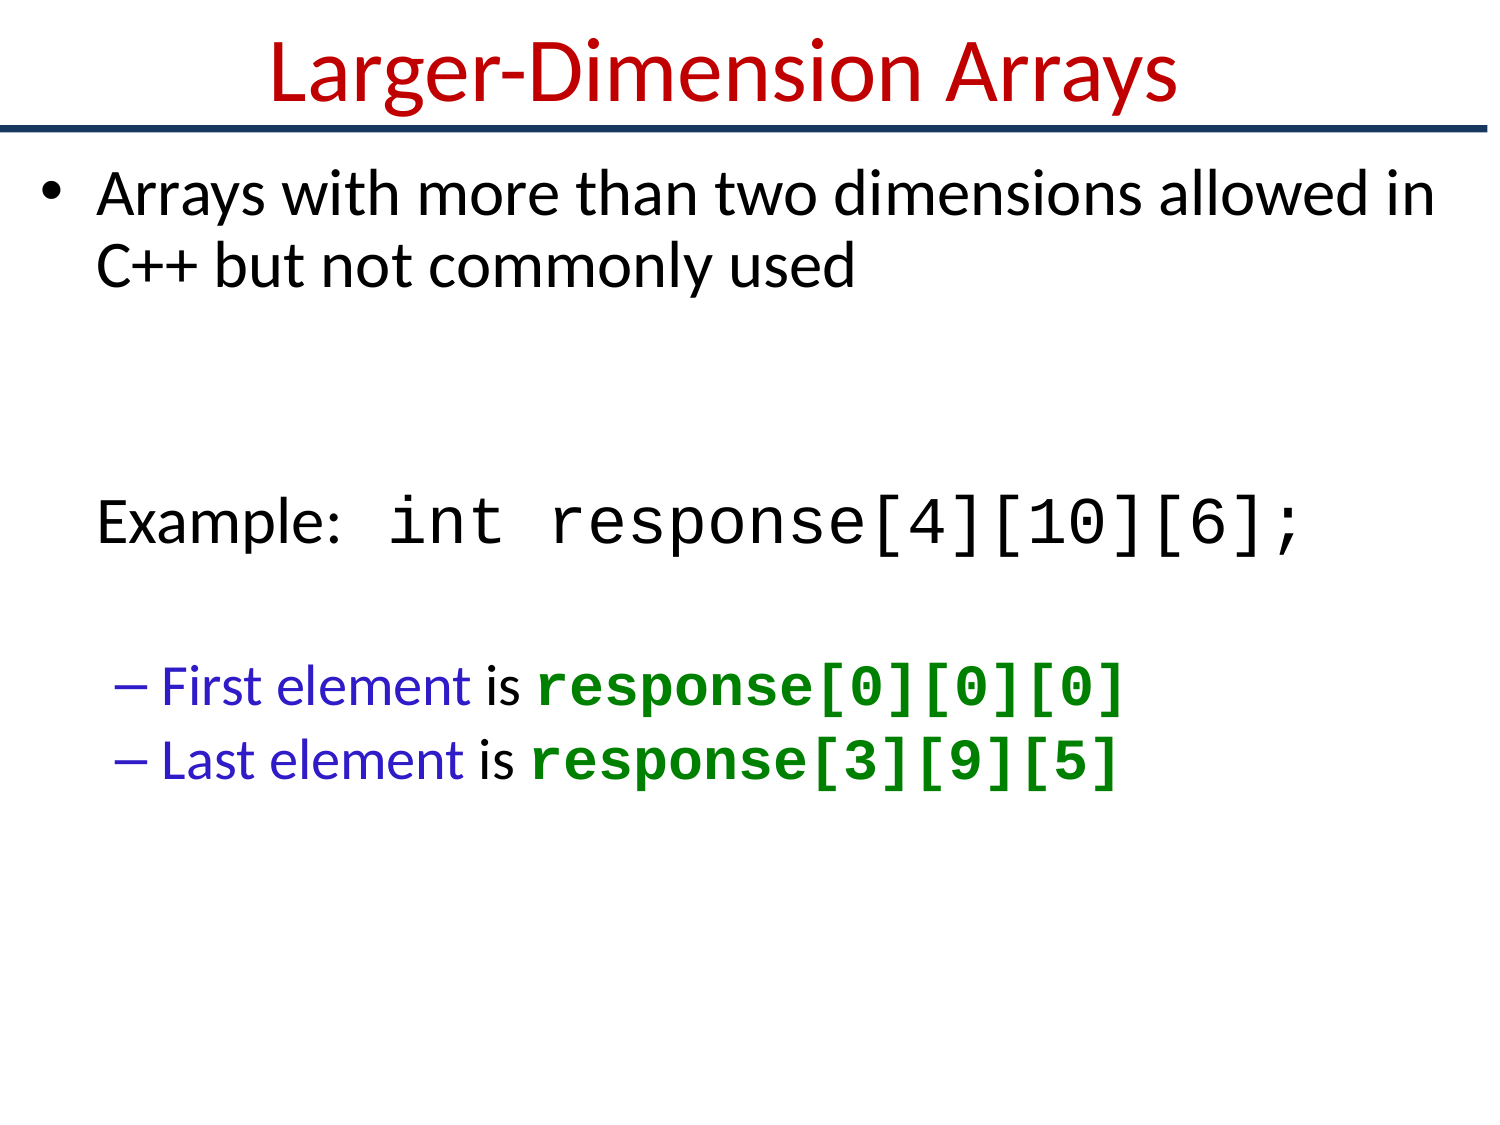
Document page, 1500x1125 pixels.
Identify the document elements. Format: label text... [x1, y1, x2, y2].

list Arrays with more than two dimensions allowed in C++ but not commonly used Example: int response[4][10][6]; First element is response[0][0][0] Last element is response[3][9][5] [24, 149, 1463, 1088]
text_box [0, 123, 1489, 135]
title Larger-Dimension Arrays [50, 0, 1400, 123]
